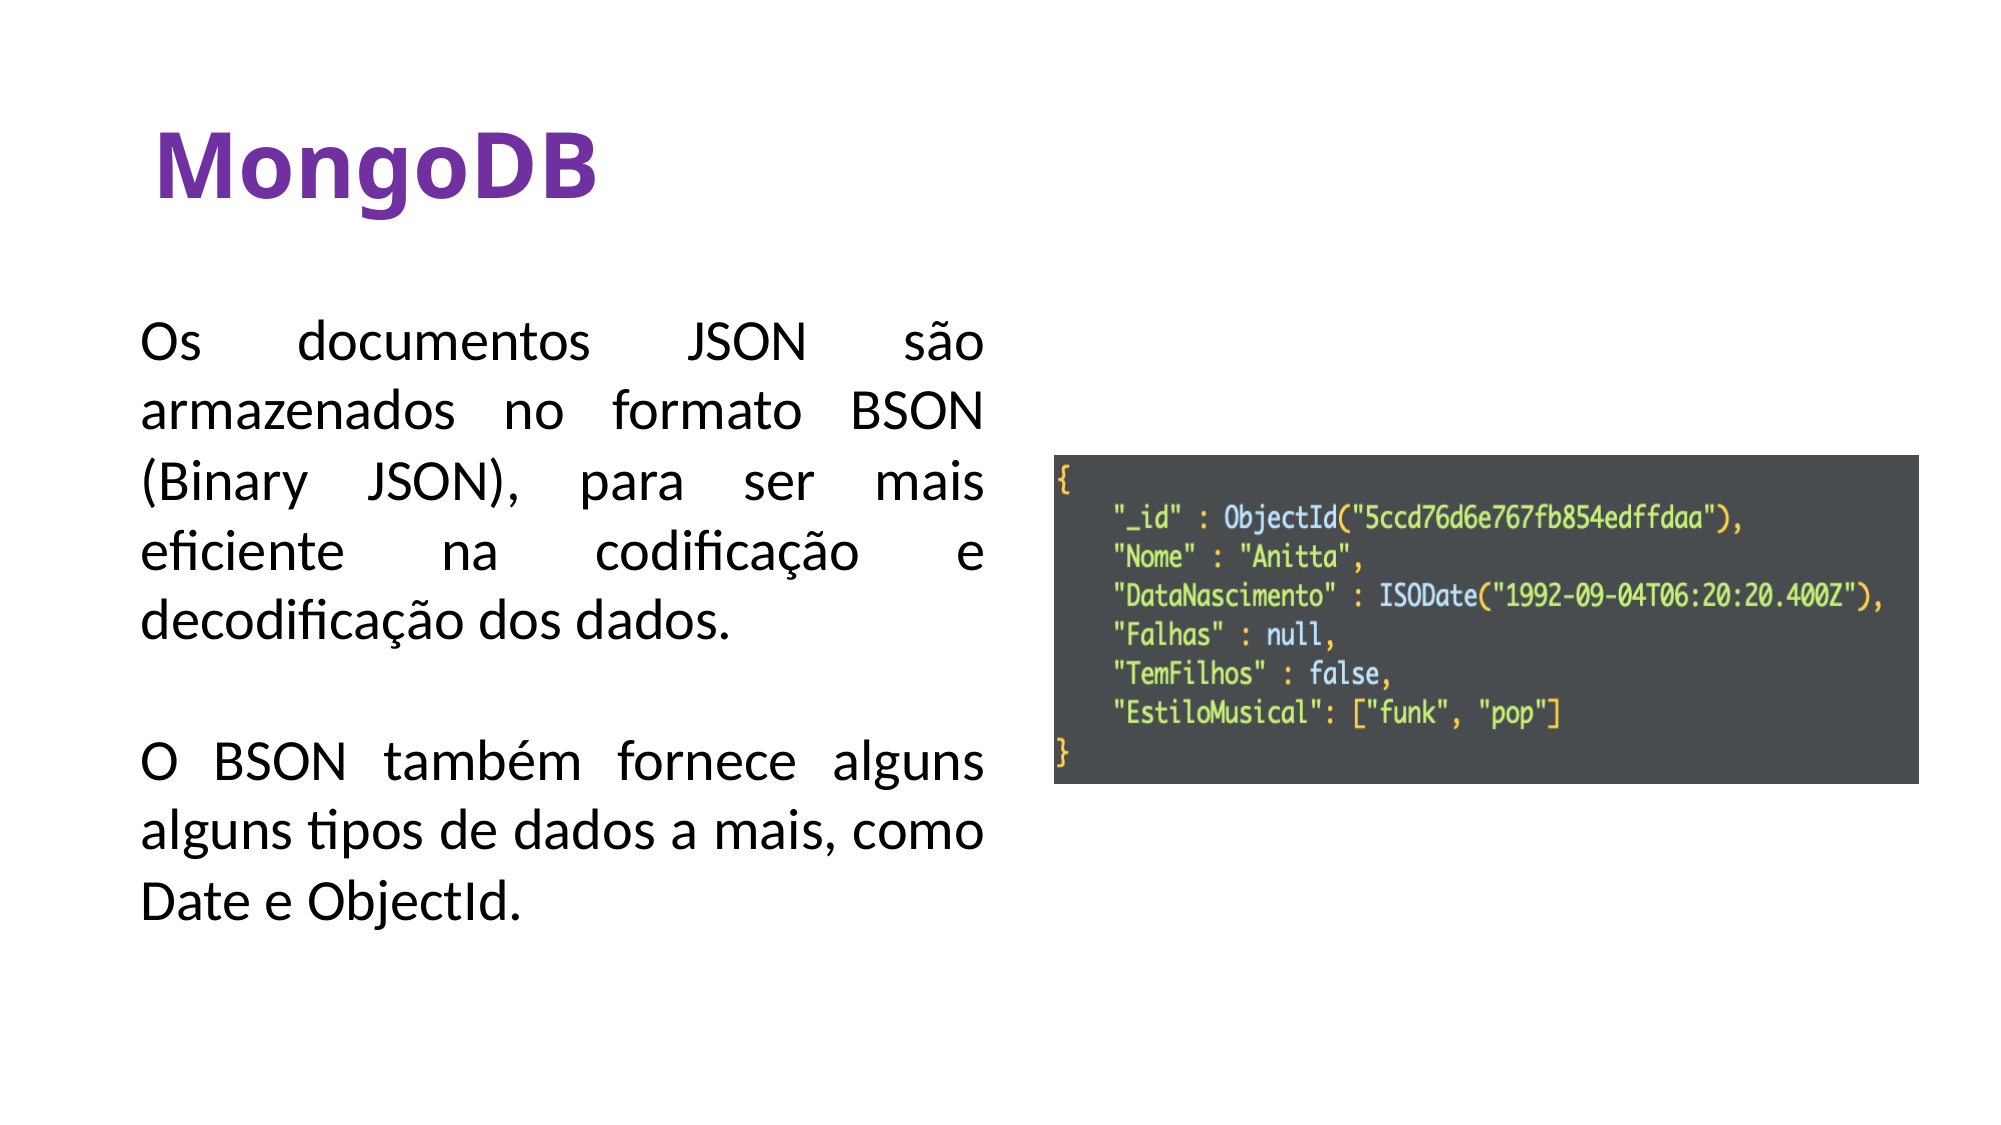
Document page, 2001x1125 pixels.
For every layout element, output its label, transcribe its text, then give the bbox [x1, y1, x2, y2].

text_box Os documentos JSON são armazenados no formato BSON (Binary JSON), para ser mais eficiente na codificação e decodificação dos dados. O BSON também fornece alguns alguns tipos de dados a mais, como Date e ObjectId. [126, 294, 1000, 939]
title MongoDB [137, 59, 1863, 278]
picture [1054, 455, 1919, 784]
